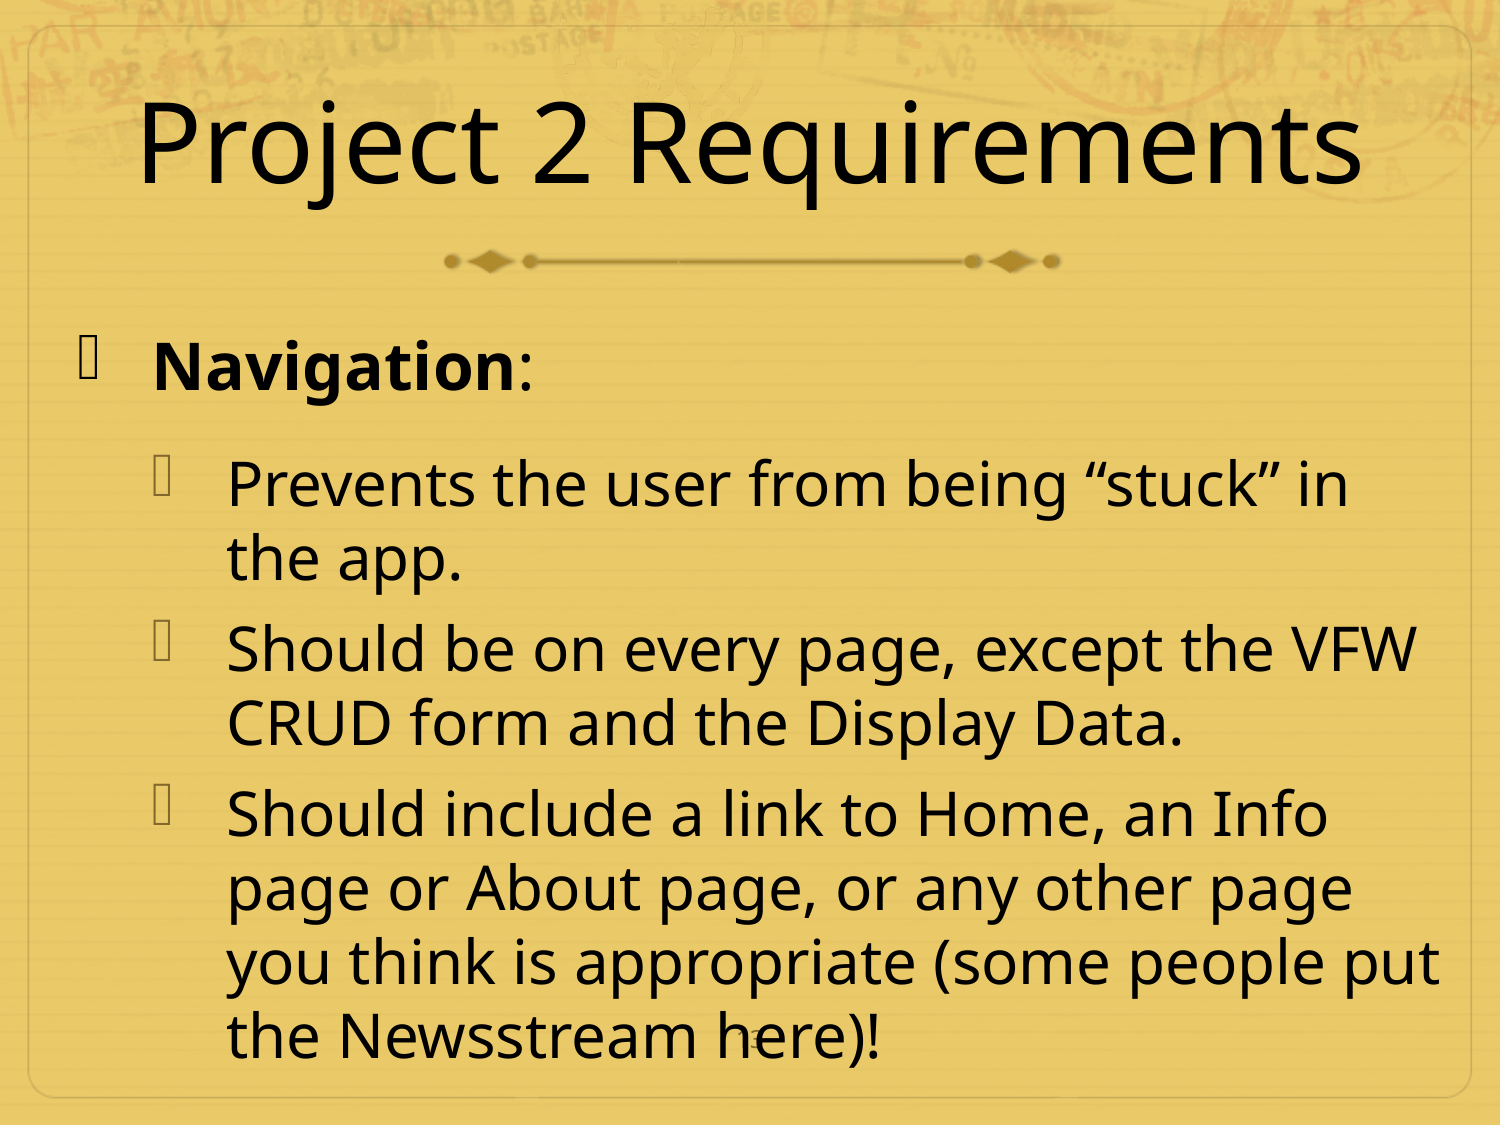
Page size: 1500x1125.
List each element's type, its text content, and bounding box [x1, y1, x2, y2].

slide_number 13 [663, 1010, 837, 1071]
picture [0, 0, 1500, 1125]
title Project 2 Requirements [93, 45, 1407, 233]
list Navigation: Prevents the user from being “stuck” in the app. Should be on every page, except the VFW CRUD form and the Display Data. Should include a link to Home, an Info page or About page, or any other page you think is appropriate (some people put the Newsstream here)! [62, 316, 1473, 1082]
